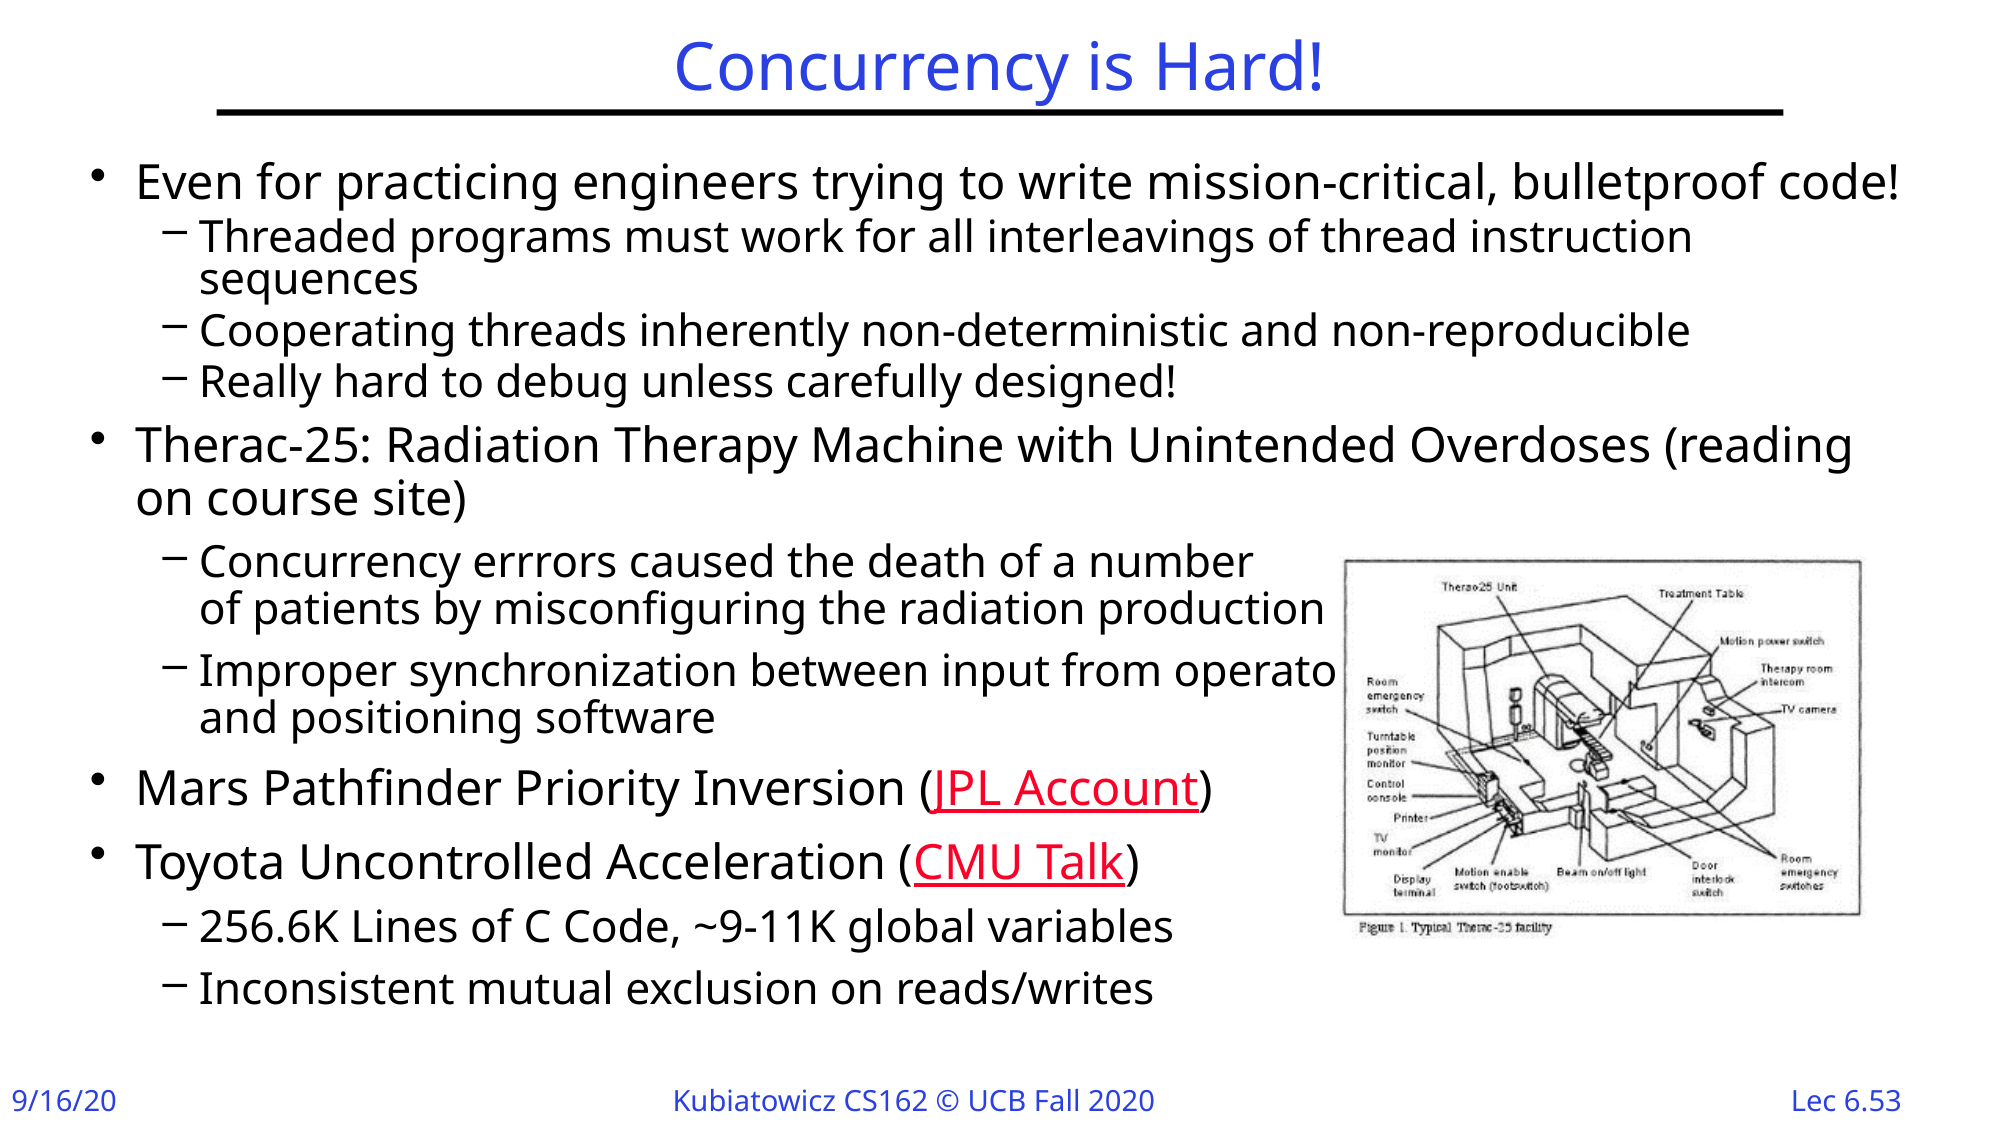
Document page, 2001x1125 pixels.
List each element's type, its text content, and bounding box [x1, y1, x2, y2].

picture [1334, 549, 1870, 943]
list Even for practicing engineers trying to write mission-critical, bulletproof code! Threaded programs must work for all interleavings of thread instruction sequences Cooperating threads inherently non-deterministic and non-reproducible Really hard to debug unless carefully designed! Therac-25: Radiation Therapy Machine with Unintended Overdoses (reading on course site) Concurrency errrors caused the death of a number of patients by misconfiguring the radiation production Improper synchronization between input from operators and positioning software Mars Pathfinder Priority Inversion (JPL Account) Toyota Uncontrolled Acceleration (CMU Talk) 256.6K Lines of C Code, ~9-11K global variables Inconsistent mutual exclusion on reads/writes [75, 149, 1925, 1063]
title Concurrency is Hard! [216, 24, 1784, 113]
